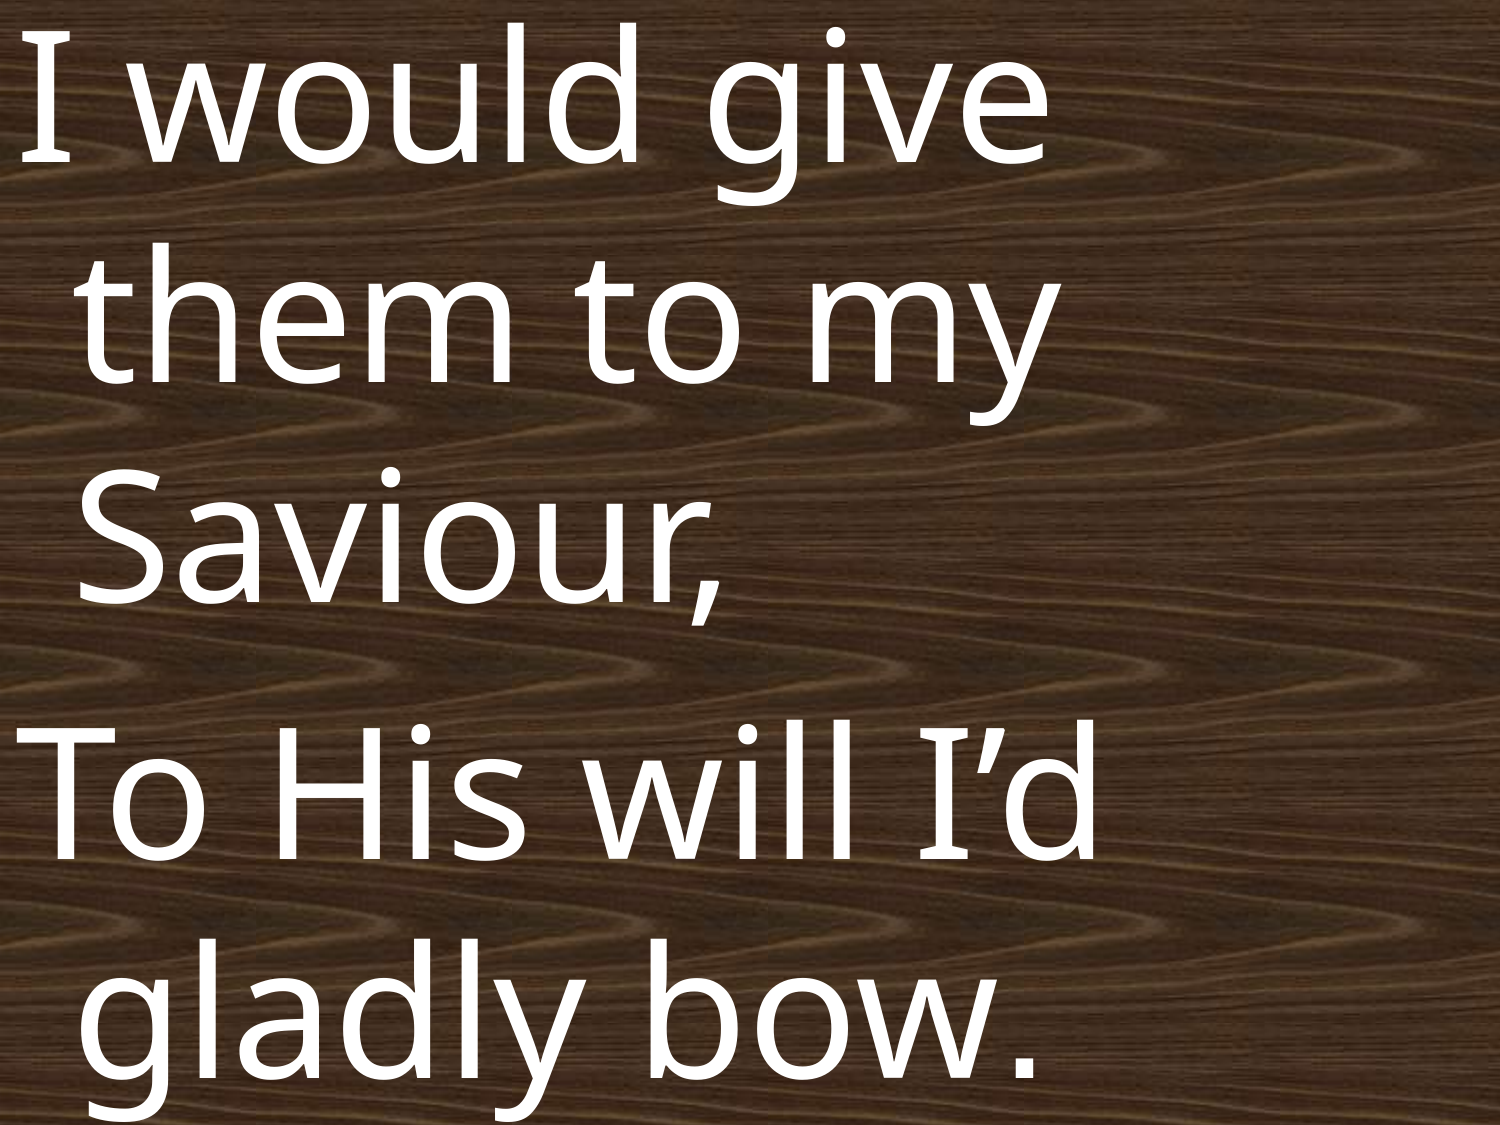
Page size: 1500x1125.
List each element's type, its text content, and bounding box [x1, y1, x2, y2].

list I would give them to my Saviour, To His will I’d gladly bow. [0, 0, 1500, 1125]
